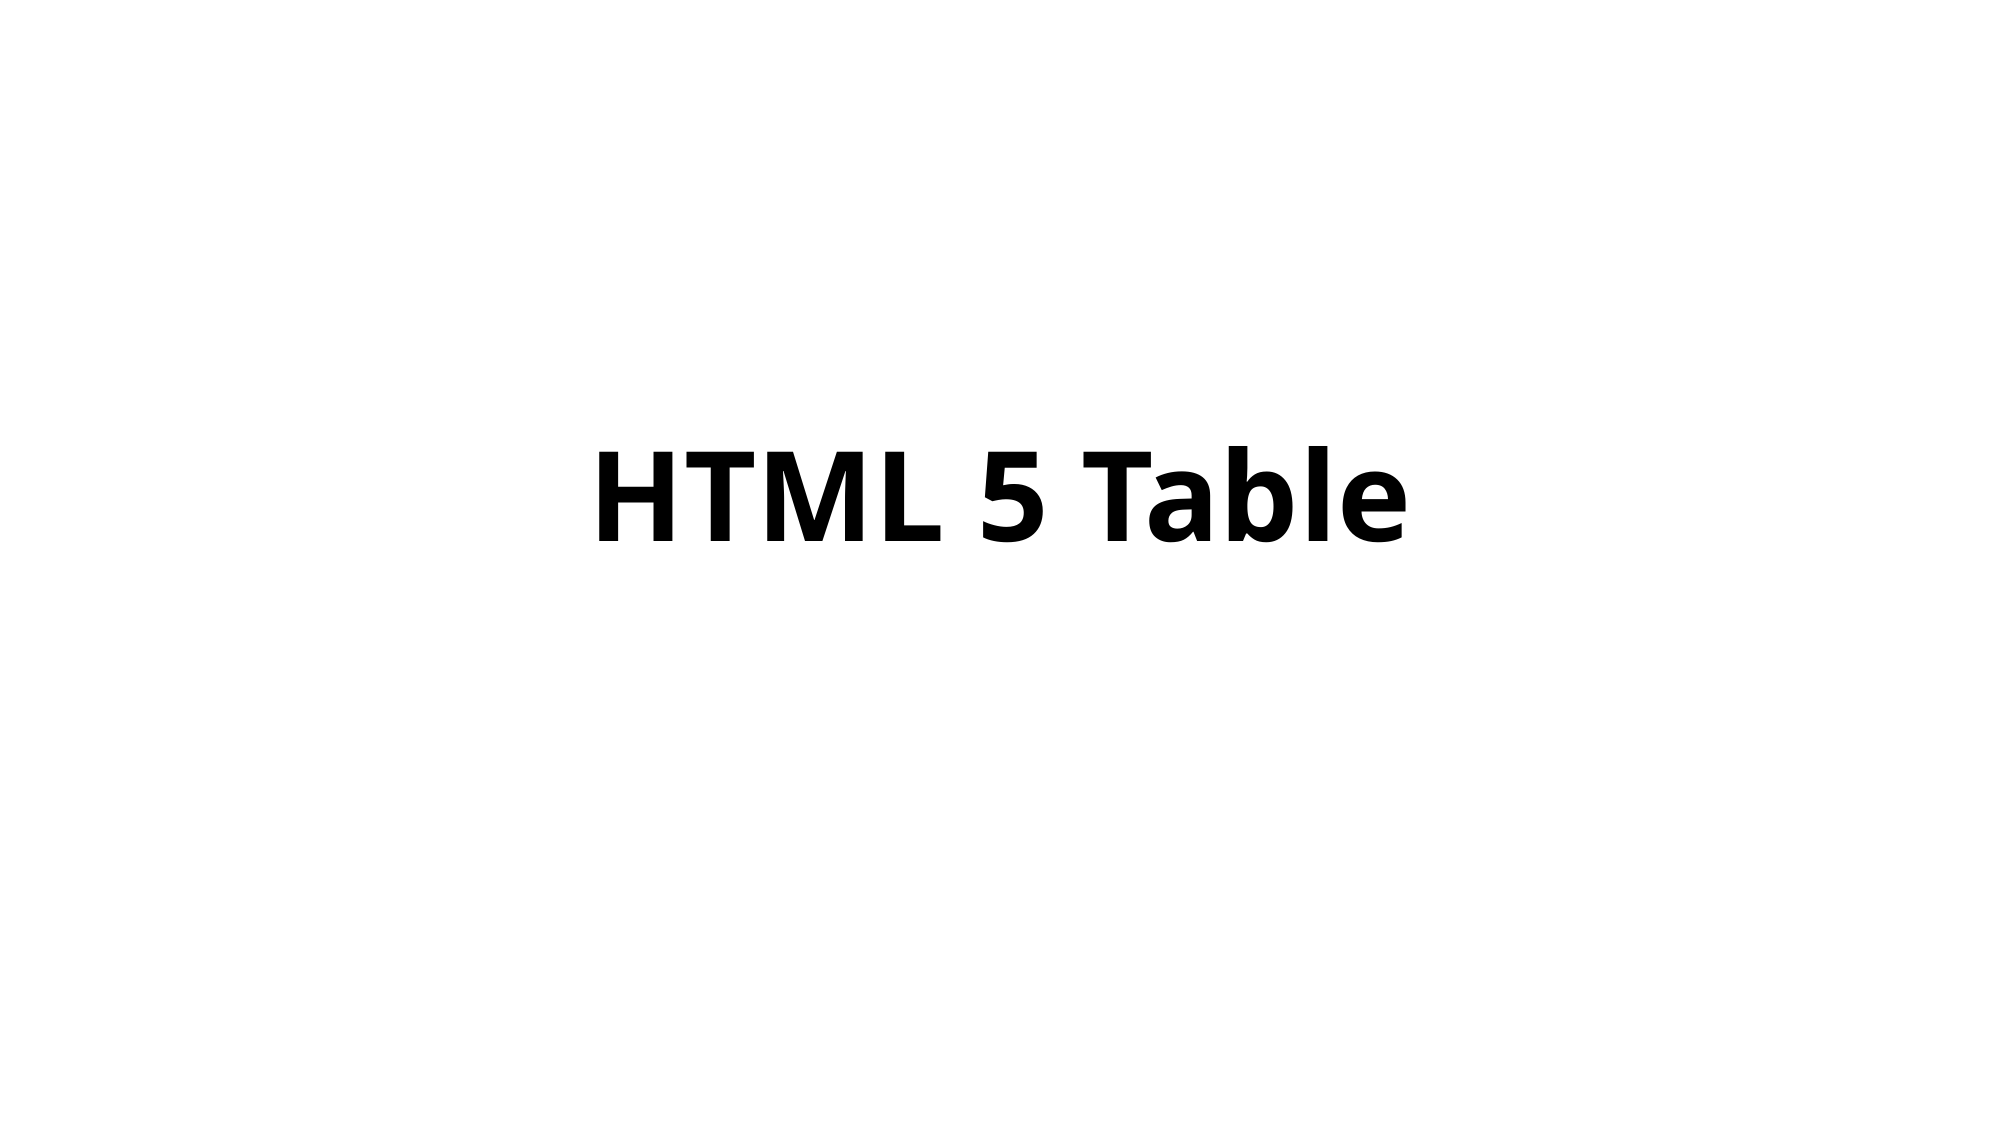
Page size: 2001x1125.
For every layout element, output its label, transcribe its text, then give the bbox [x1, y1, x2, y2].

title HTML 5 Table [249, 184, 1750, 576]
